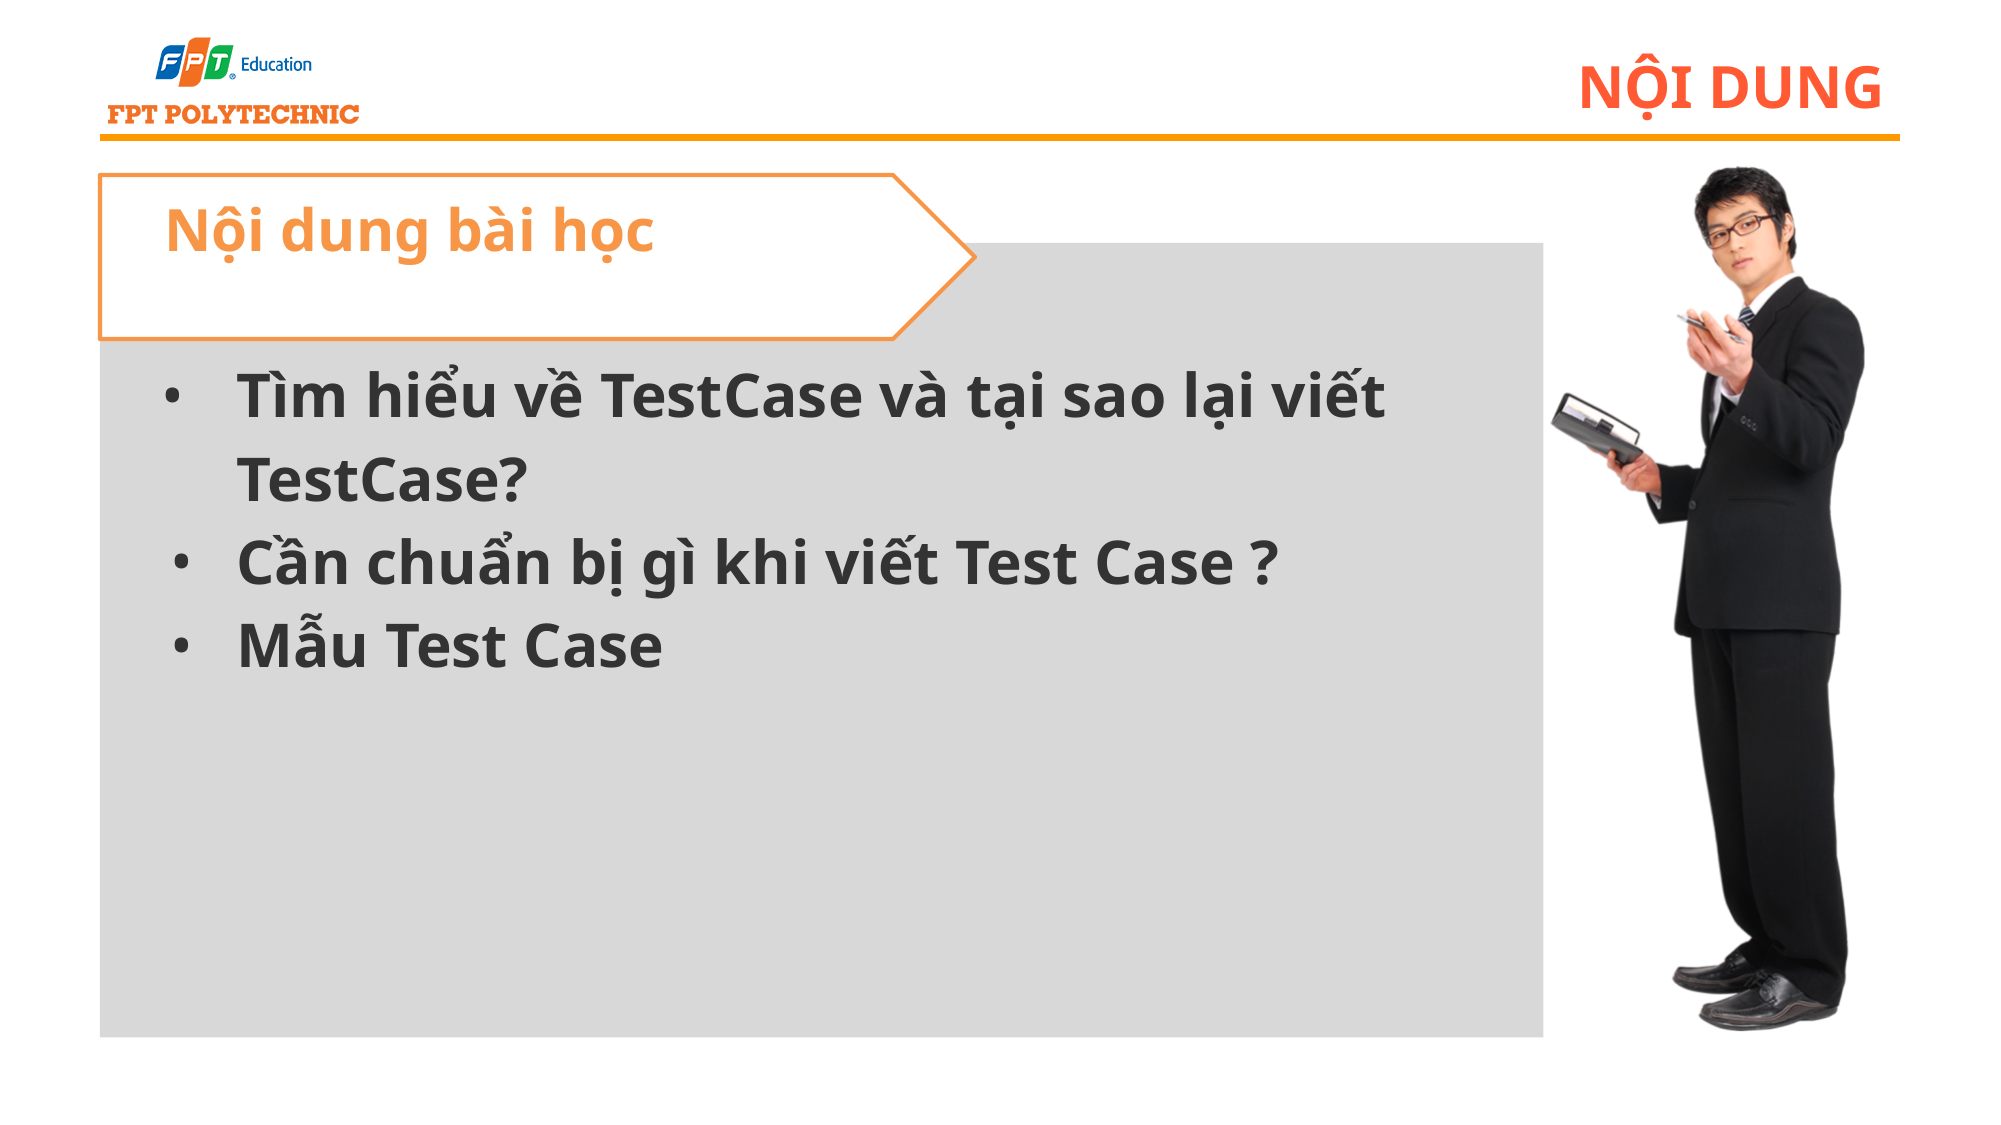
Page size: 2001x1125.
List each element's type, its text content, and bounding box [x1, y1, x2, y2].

title Nội dung [366, 45, 1900, 125]
text_box Tìm hiểu về TestCase và tại sao lại viết TestCase? Cần chuẩn bị gì khi viết Test Case ? Mẫu Test Case [146, 339, 1515, 985]
picture [99, 135, 367, 143]
text_box [99, 340, 1515, 1038]
picture [99, 25, 367, 134]
text_box [99, 174, 976, 340]
picture [1520, 166, 1901, 1046]
text_box Nội dung bài học [149, 186, 899, 261]
text_box [895, 242, 1515, 339]
